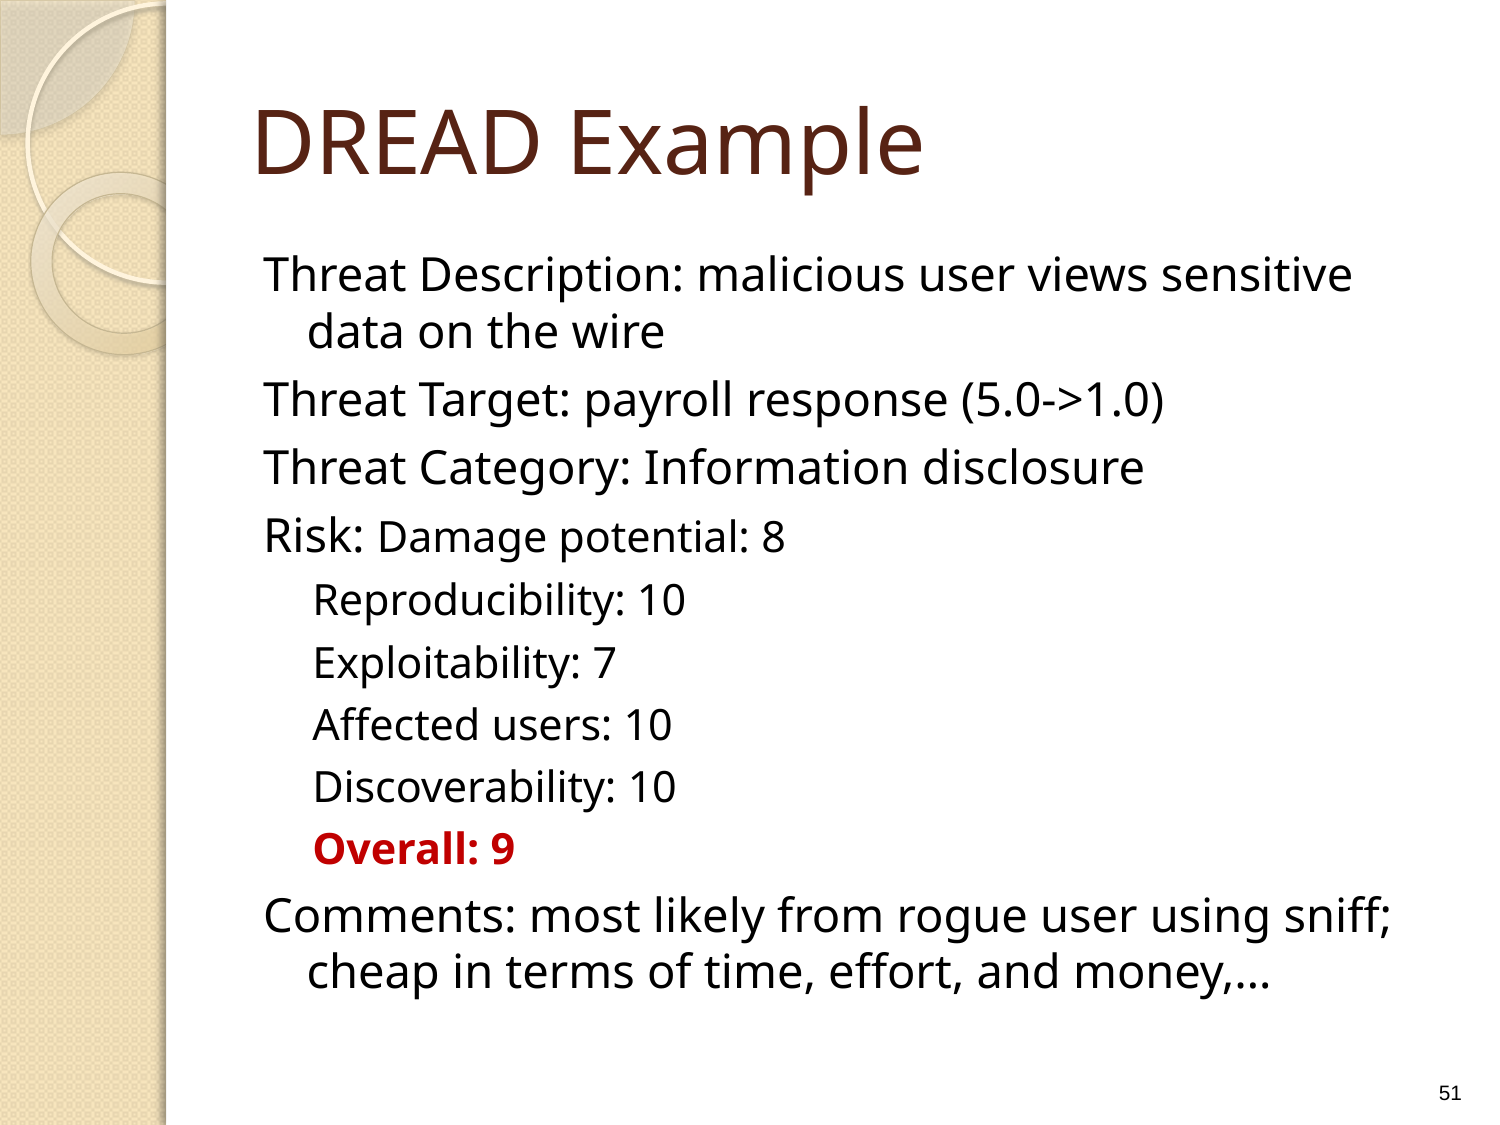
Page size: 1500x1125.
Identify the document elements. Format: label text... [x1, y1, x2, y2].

slide_number 51 [1413, 1034, 1488, 1113]
list Threat Description: malicious user views sensitive data on the wire Threat Target: payroll response (5.0->1.0) Threat Category: Information disclosure Risk: Damage potential: 8 Reproducibility: 10 Exploitability: 7 Affected users: 10 Discoverability: 10 Overall: 9 Comments: most likely from rogue user using sniff; cheap in terms of time, effort, and money,… [235, 237, 1413, 1025]
title DREAD Example [235, 45, 1466, 233]
